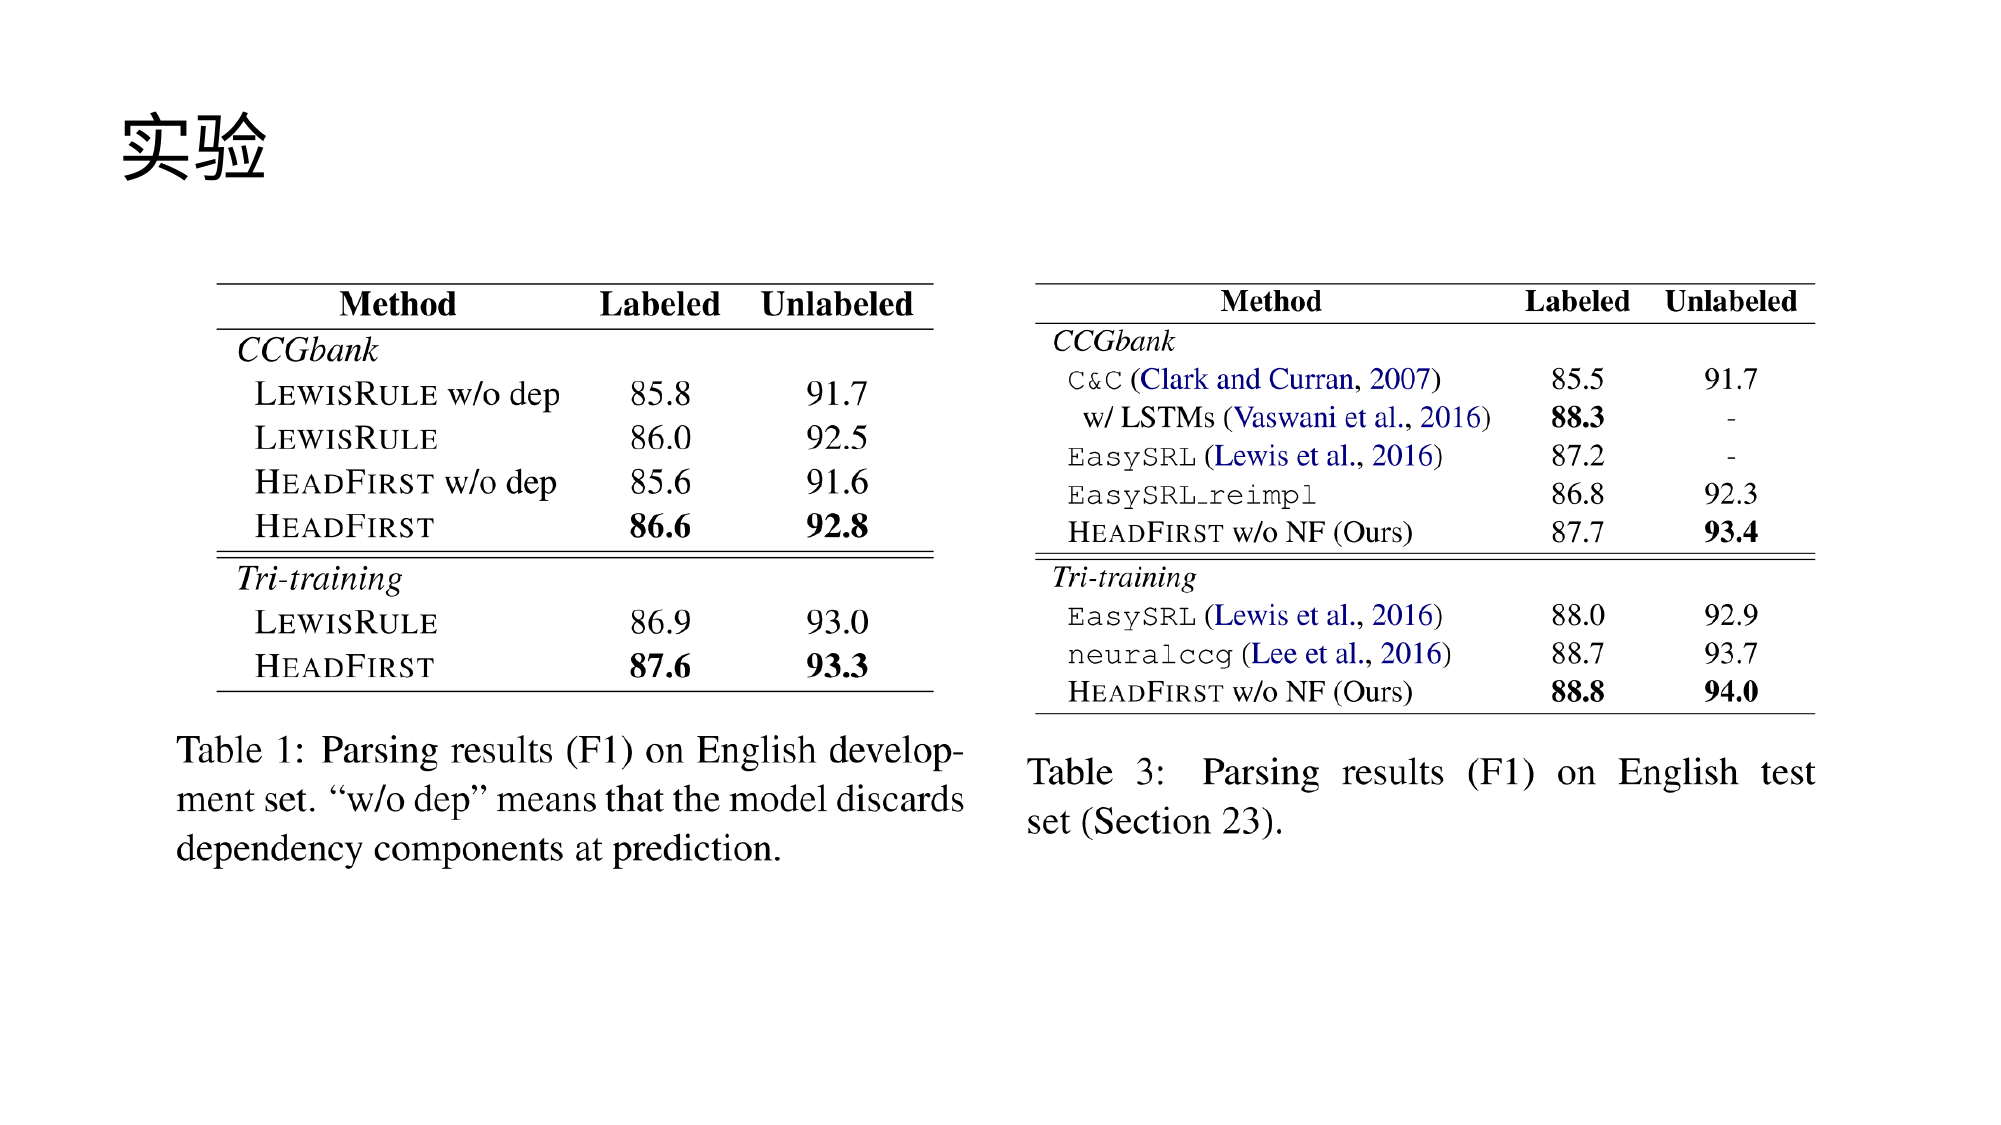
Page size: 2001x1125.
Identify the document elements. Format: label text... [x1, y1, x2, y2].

title 实验 [103, 42, 1829, 260]
picture [174, 239, 1825, 886]
